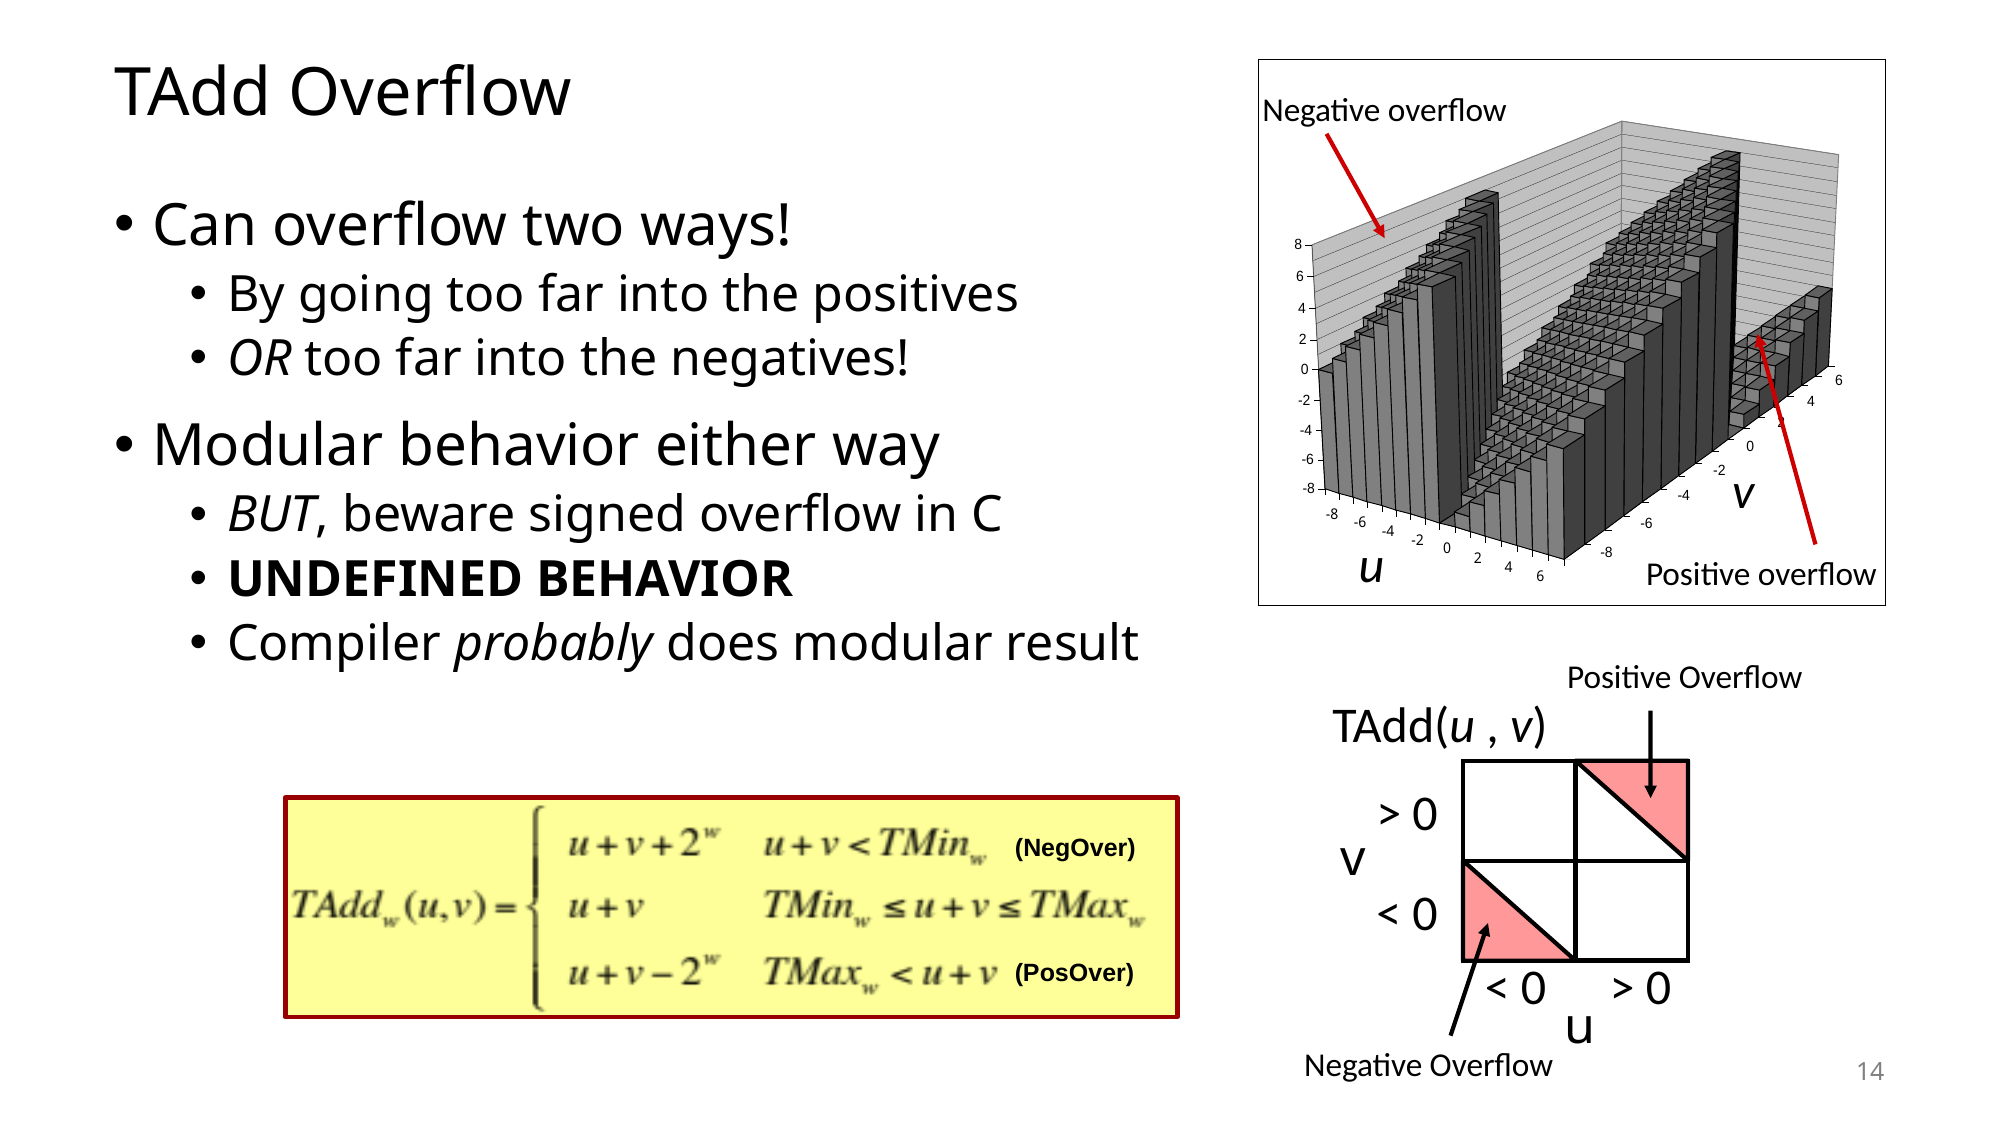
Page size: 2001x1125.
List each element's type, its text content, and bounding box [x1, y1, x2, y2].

slide_number 14 [1749, 1042, 1900, 1103]
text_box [1254, 54, 1892, 611]
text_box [999, 823, 1152, 995]
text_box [1286, 648, 1822, 1092]
list Can overflow two ways! By going too far into the positives OR too far into the negatives! Modular behavior either way BUT, beware signed overflow in C UNDEFINED BEHAVIOR Compiler probably does modular result [99, 187, 1900, 1013]
title TAdd Overflow [99, 37, 1900, 150]
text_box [287, 799, 1175, 1015]
